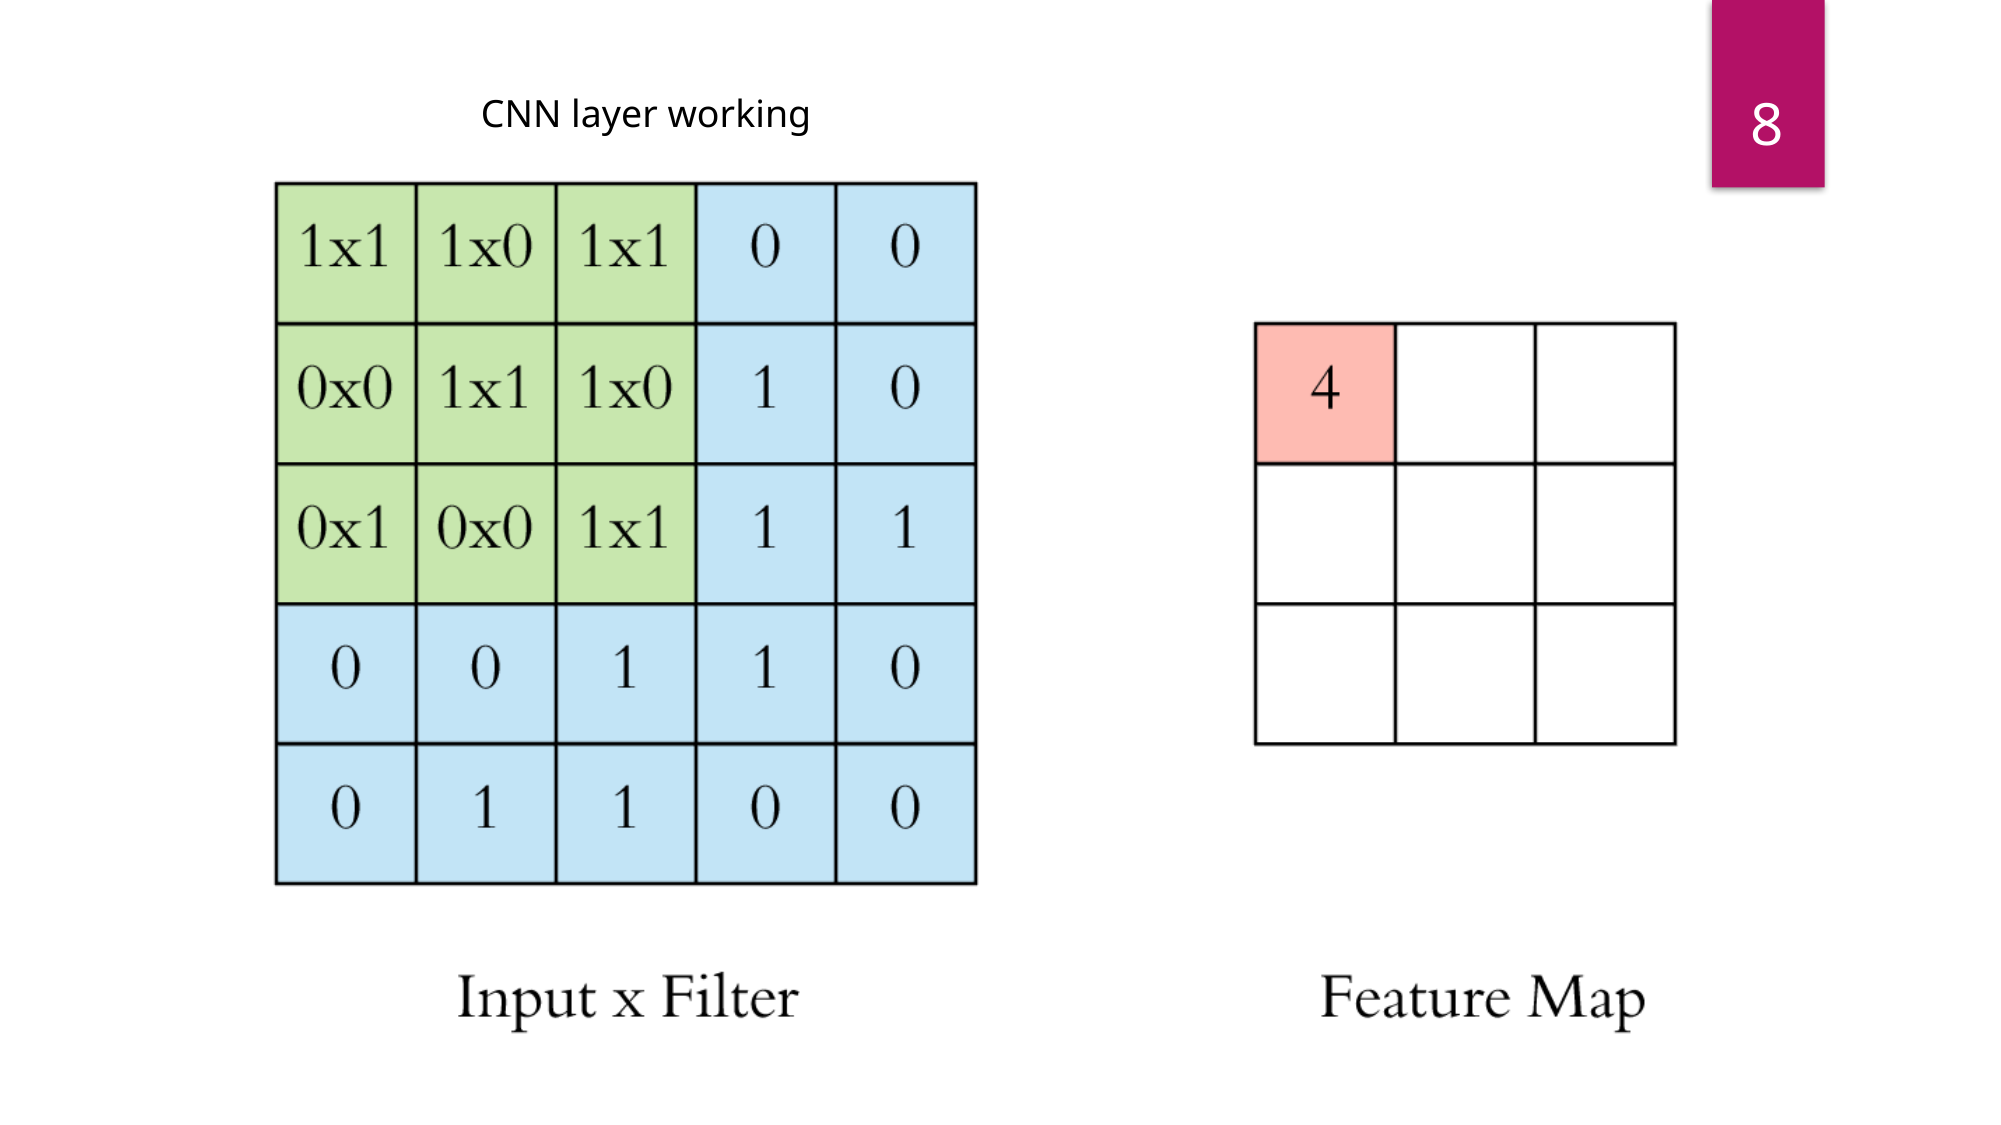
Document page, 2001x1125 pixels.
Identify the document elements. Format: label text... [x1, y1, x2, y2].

text_box CNN layer working [466, 82, 874, 143]
picture [263, 174, 1689, 1042]
slide_number 8 [1698, 48, 1836, 175]
